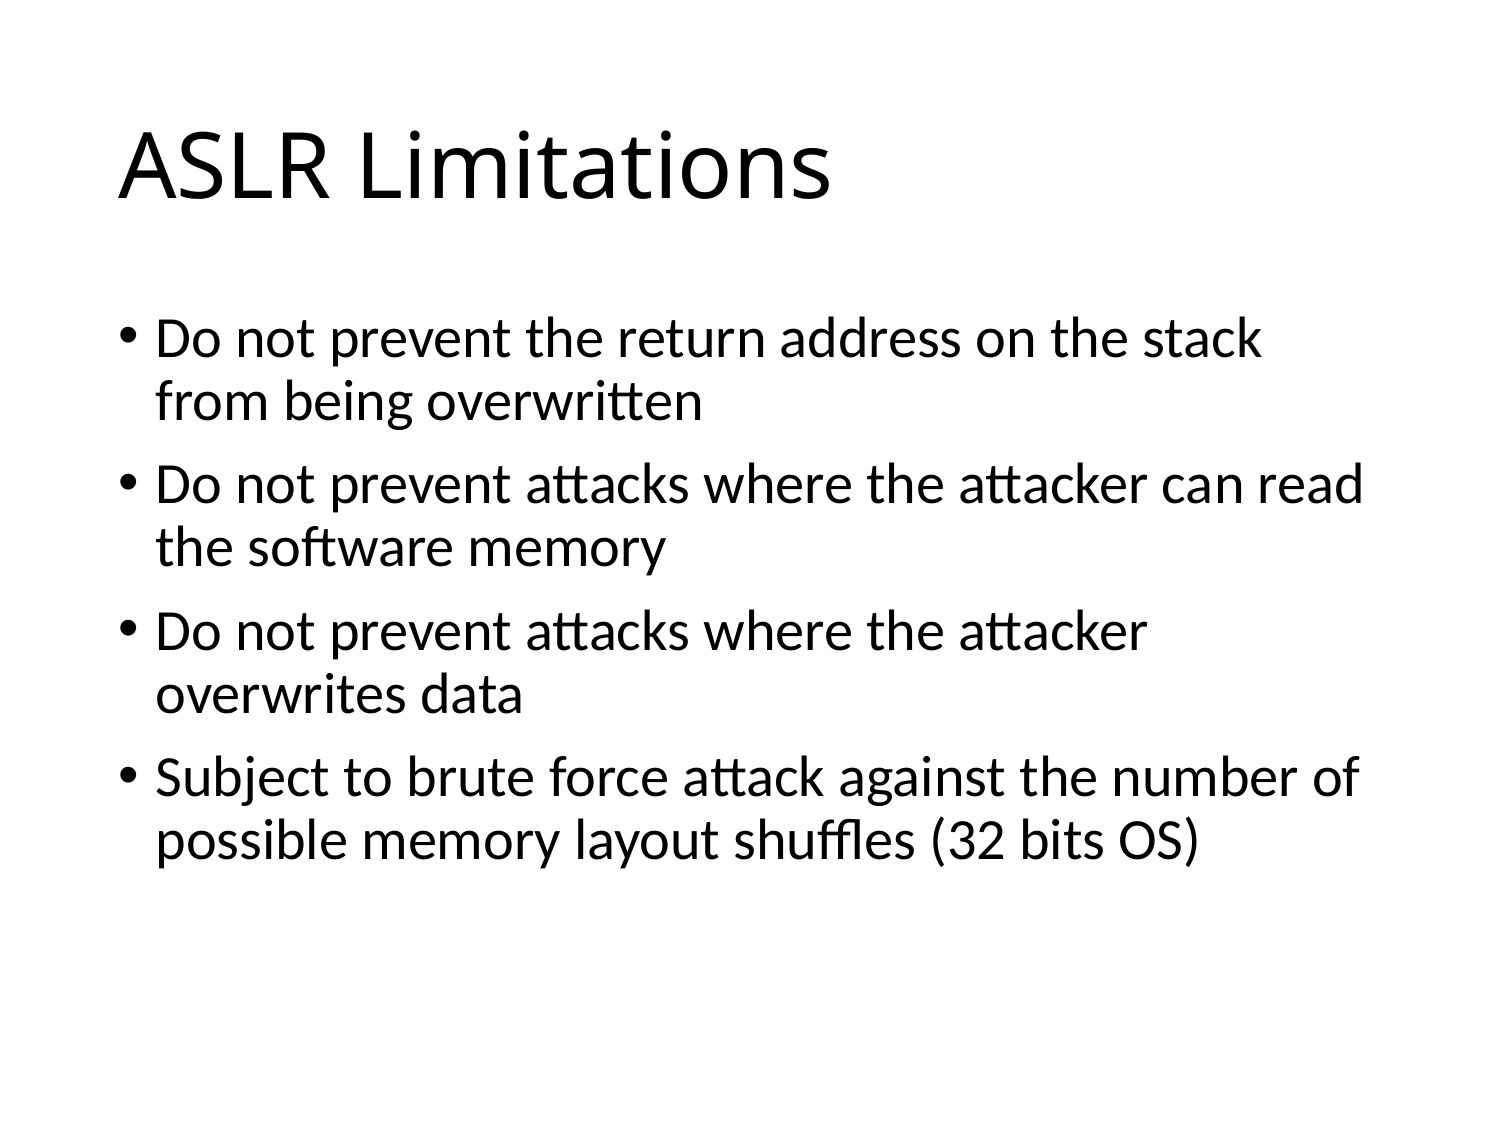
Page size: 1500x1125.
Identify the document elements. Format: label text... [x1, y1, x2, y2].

list Do not prevent the return address on the stack from being overwritten Do not prevent attacks where the attacker can read the software memory Do not prevent attacks where the attacker overwrites data Subject to brute force attack against the number of possible memory layout shuffles (32 bits OS) [103, 299, 1397, 1014]
title ASLR Limitations [103, 59, 1397, 278]
